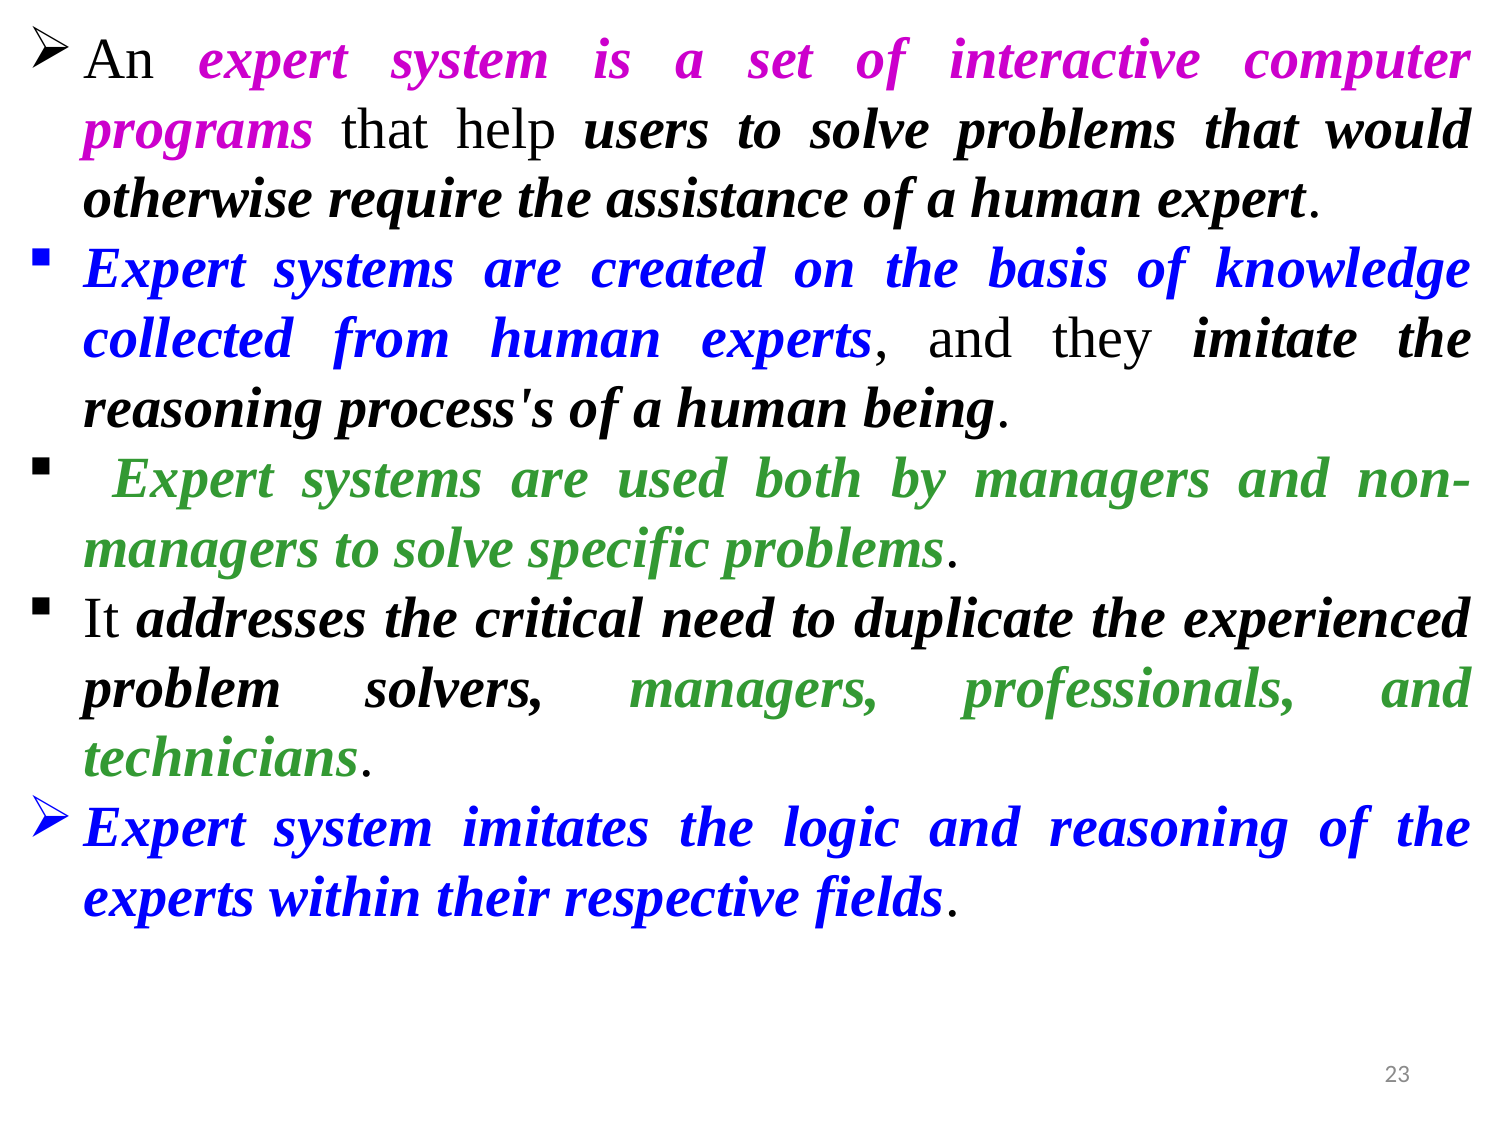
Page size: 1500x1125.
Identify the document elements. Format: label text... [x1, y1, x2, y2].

list An expert system is a set of interactive computer programs that help users to solve problems that would otherwise require the assistance of a human expert. Expert systems are created on the basis of knowledge collected from human experts, and they imitate the reasoning process's of a human being. Expert systems are used both by managers and non-managers to solve specific problems. It addresses the critical need to duplicate the experienced problem solvers, managers, professionals, and technicians. Expert system imitates the logic and reasoning of the experts within their respective fields. [12, 12, 1488, 1113]
slide_number 23 [1074, 1042, 1425, 1103]
